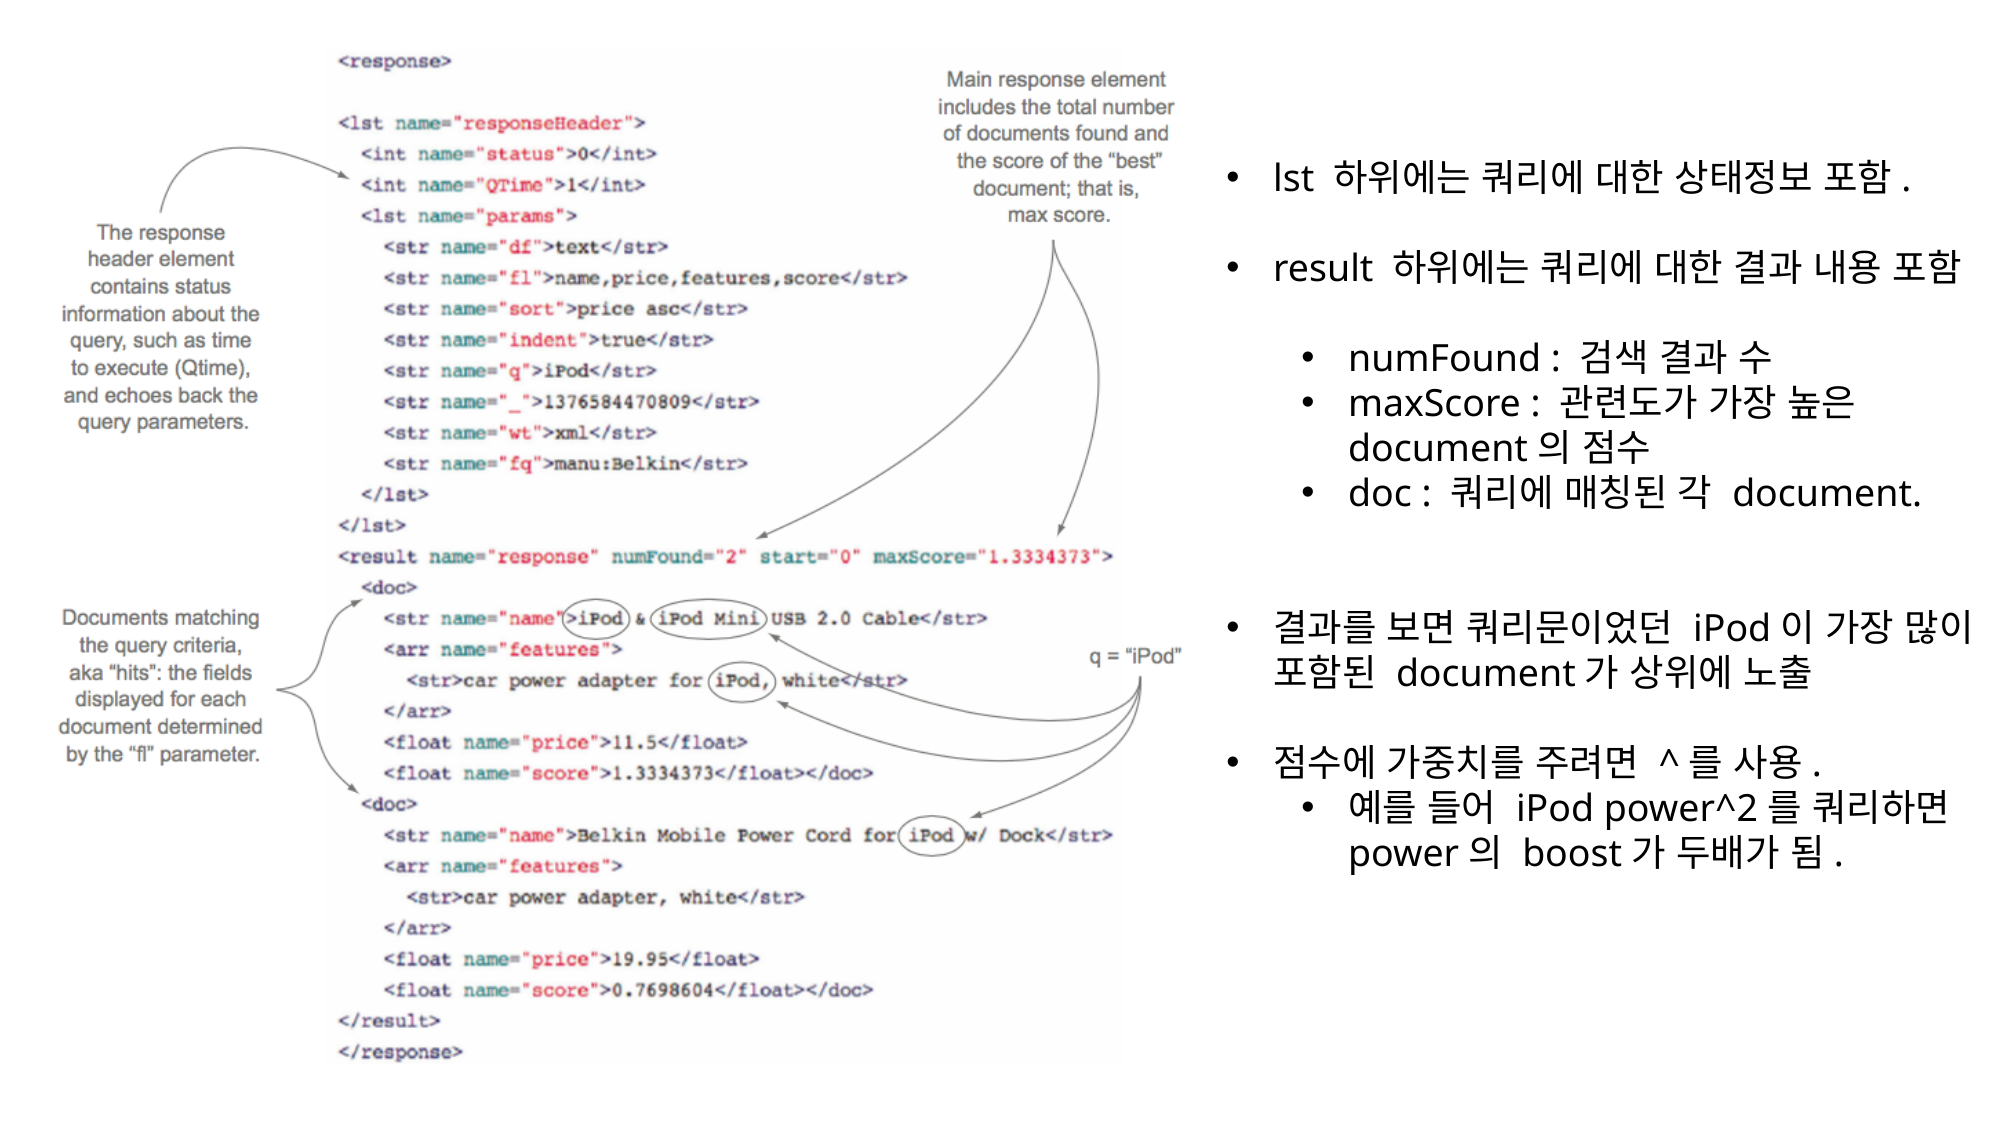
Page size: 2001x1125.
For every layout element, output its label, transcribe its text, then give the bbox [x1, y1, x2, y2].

picture [34, 22, 1212, 1074]
text_box lst 하위에는 쿼리에 대한 상태정보 포함. result 하위에는 쿼리에 대한 결과 내용 포함 numFound : 검색 결과 수 maxScore : 관련도가 가장 높은 document의 점수 doc : 쿼리에 매칭된 각 document. 결과를 보면 쿼리문이었던 iPod이 가장 많이 포함된 document가 상위에 노출 점수에 가중치를 주려면 ^를 사용. 예를 들어 iPod power^2를 쿼리하면 power의 boost가 두배가 됨. [1212, 146, 2000, 927]
